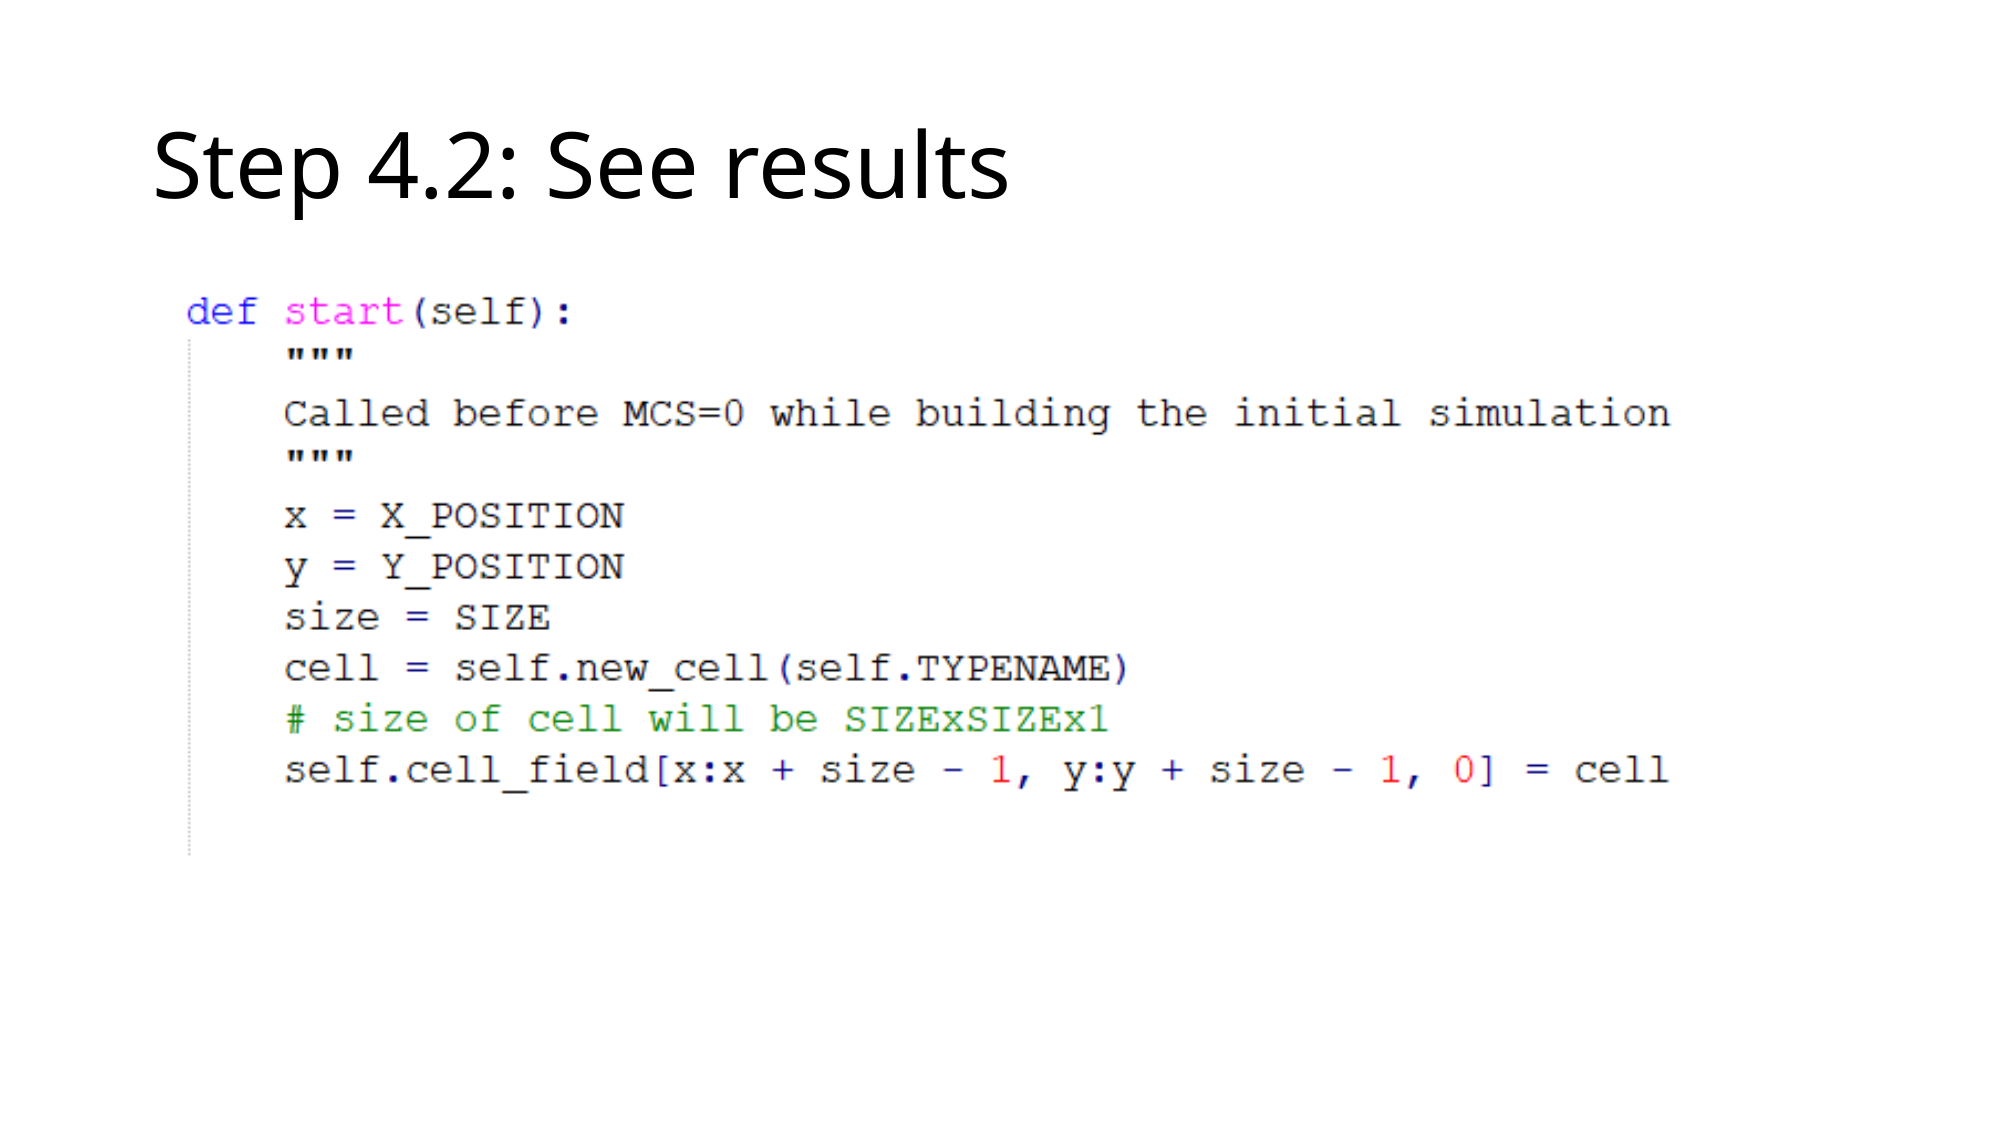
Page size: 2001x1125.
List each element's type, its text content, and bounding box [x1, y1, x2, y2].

picture [160, 267, 1840, 858]
title Step 4.2: See results [137, 59, 1863, 278]
